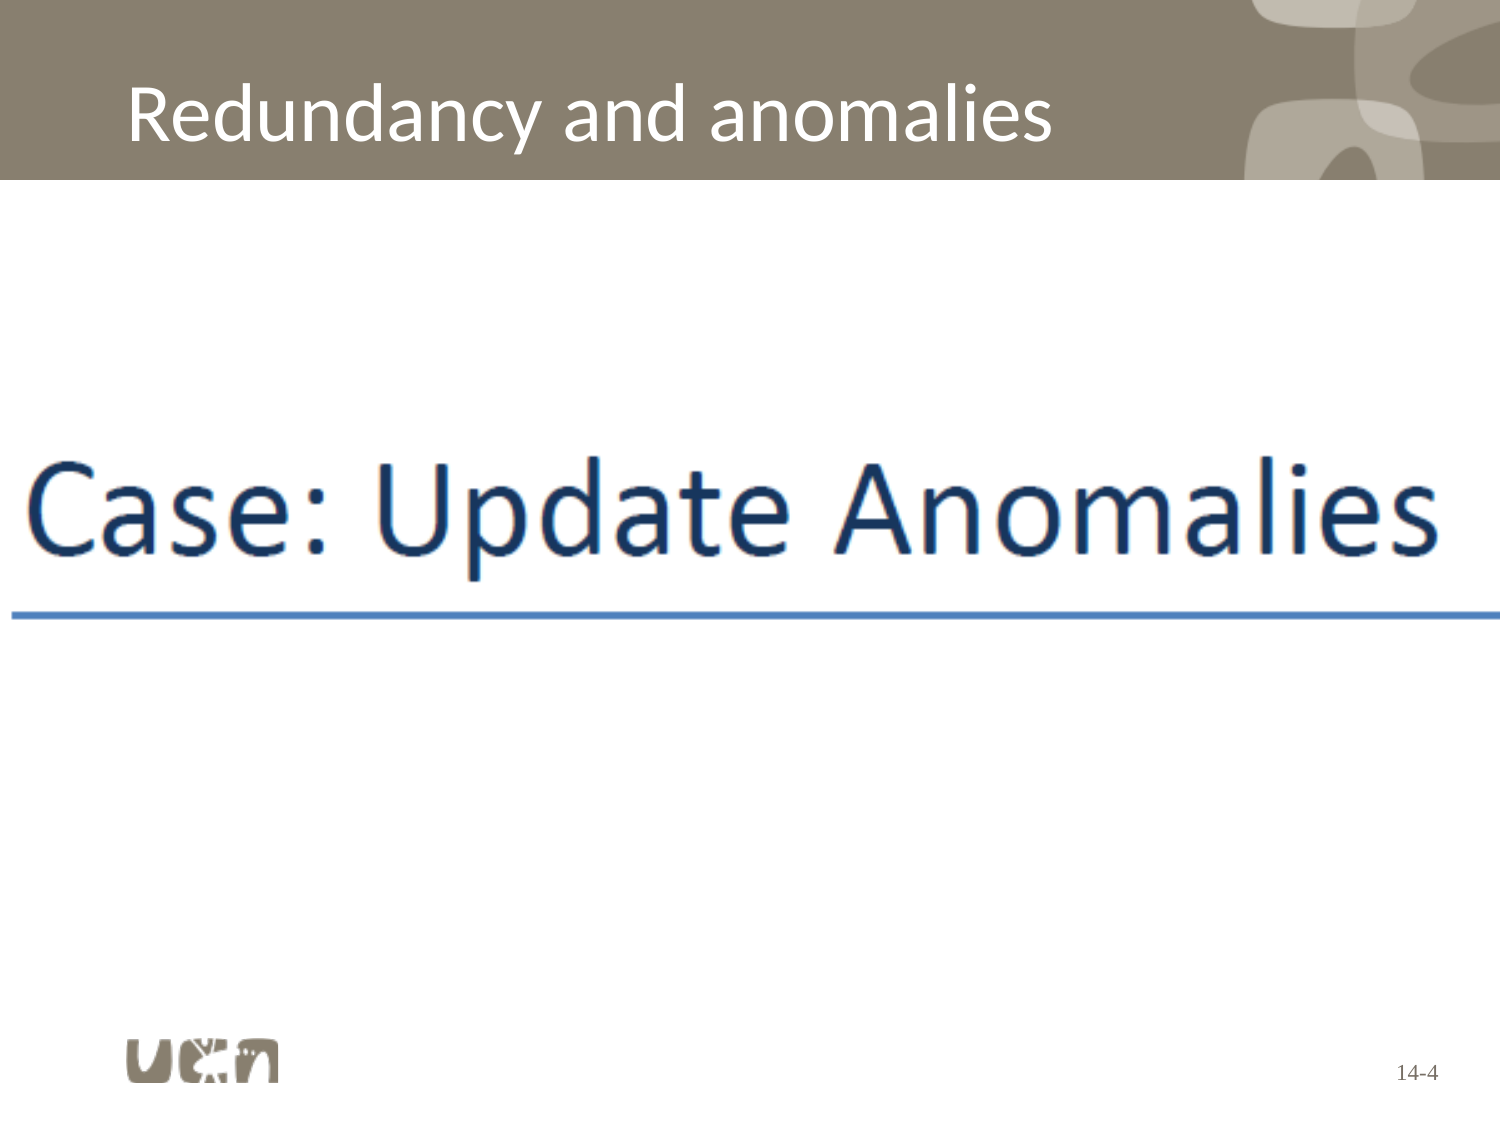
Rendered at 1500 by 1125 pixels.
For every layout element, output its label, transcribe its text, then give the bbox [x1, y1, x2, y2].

slide_number 14-4 [1353, 1041, 1454, 1102]
picture [0, 417, 1500, 630]
title Redundancy and anomalies [111, 48, 1385, 166]
